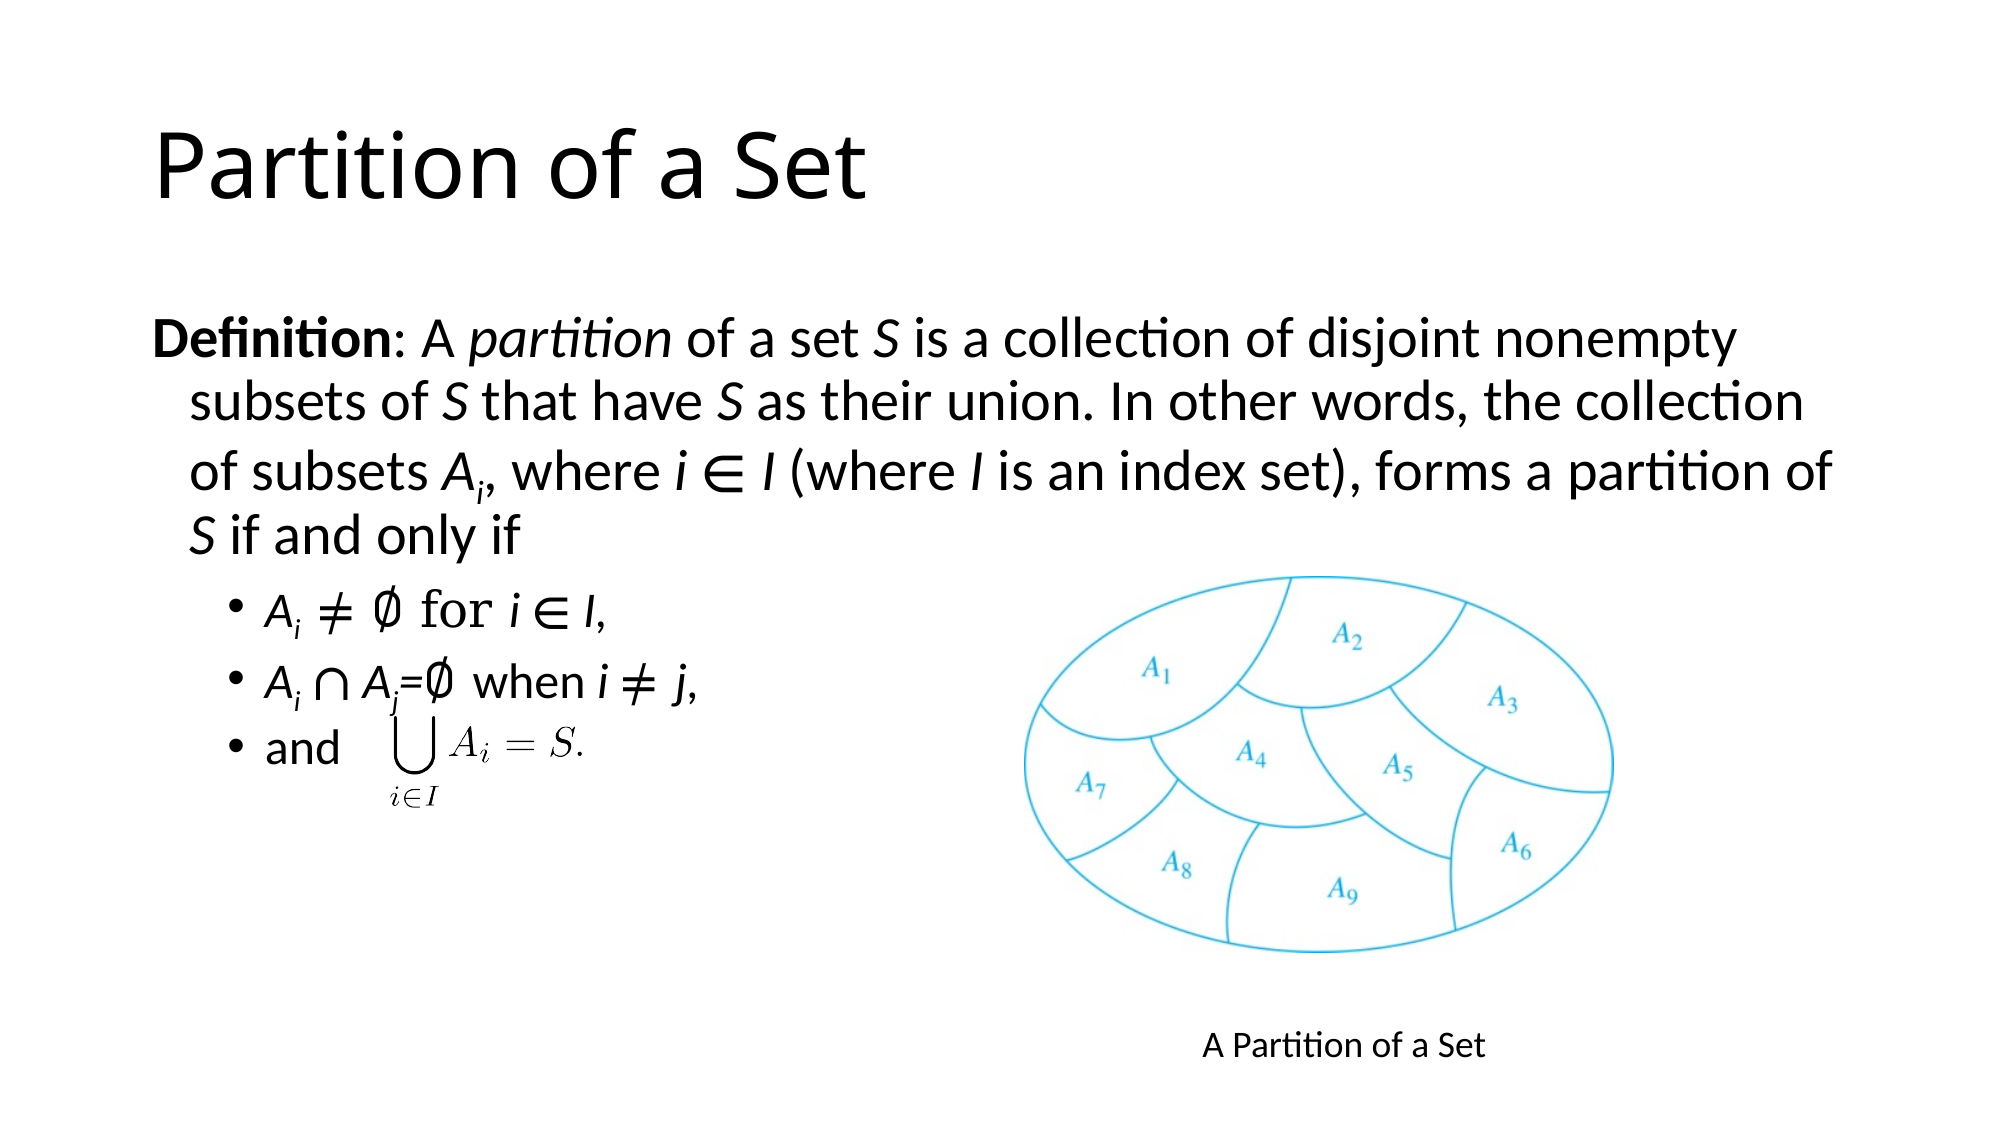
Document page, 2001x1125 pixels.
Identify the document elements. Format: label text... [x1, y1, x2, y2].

picture [1024, 576, 1614, 953]
title Partition of a Set [137, 59, 1863, 278]
text_box A Partition of a Set [1187, 1012, 1538, 1073]
picture [390, 716, 582, 809]
list Definition: A partition of a set S is a collection of disjoint nonempty subsets of S that have S as their union. In other words, the collection of subsets Ai, where i ∈ I (where I is an index set), forms a partition of S if and only if Ai ≠ ∅ for i ∈ I, Ai ∩ Aj=∅ when i ≠ j, and [137, 299, 1863, 1014]
